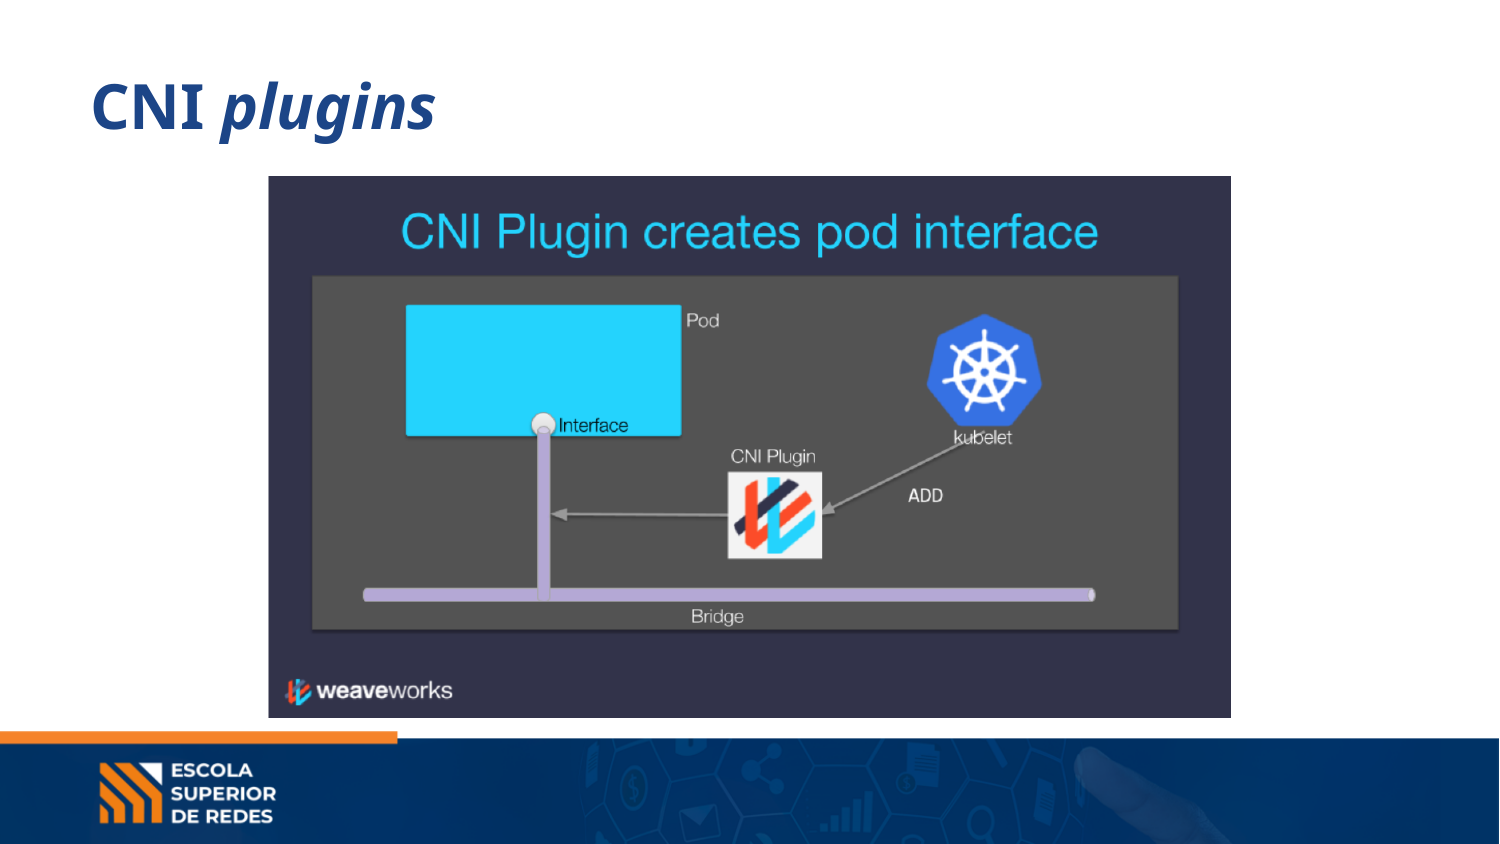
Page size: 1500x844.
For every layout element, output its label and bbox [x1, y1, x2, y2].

list [0, 0, 1499, 844]
picture [264, 174, 1232, 721]
